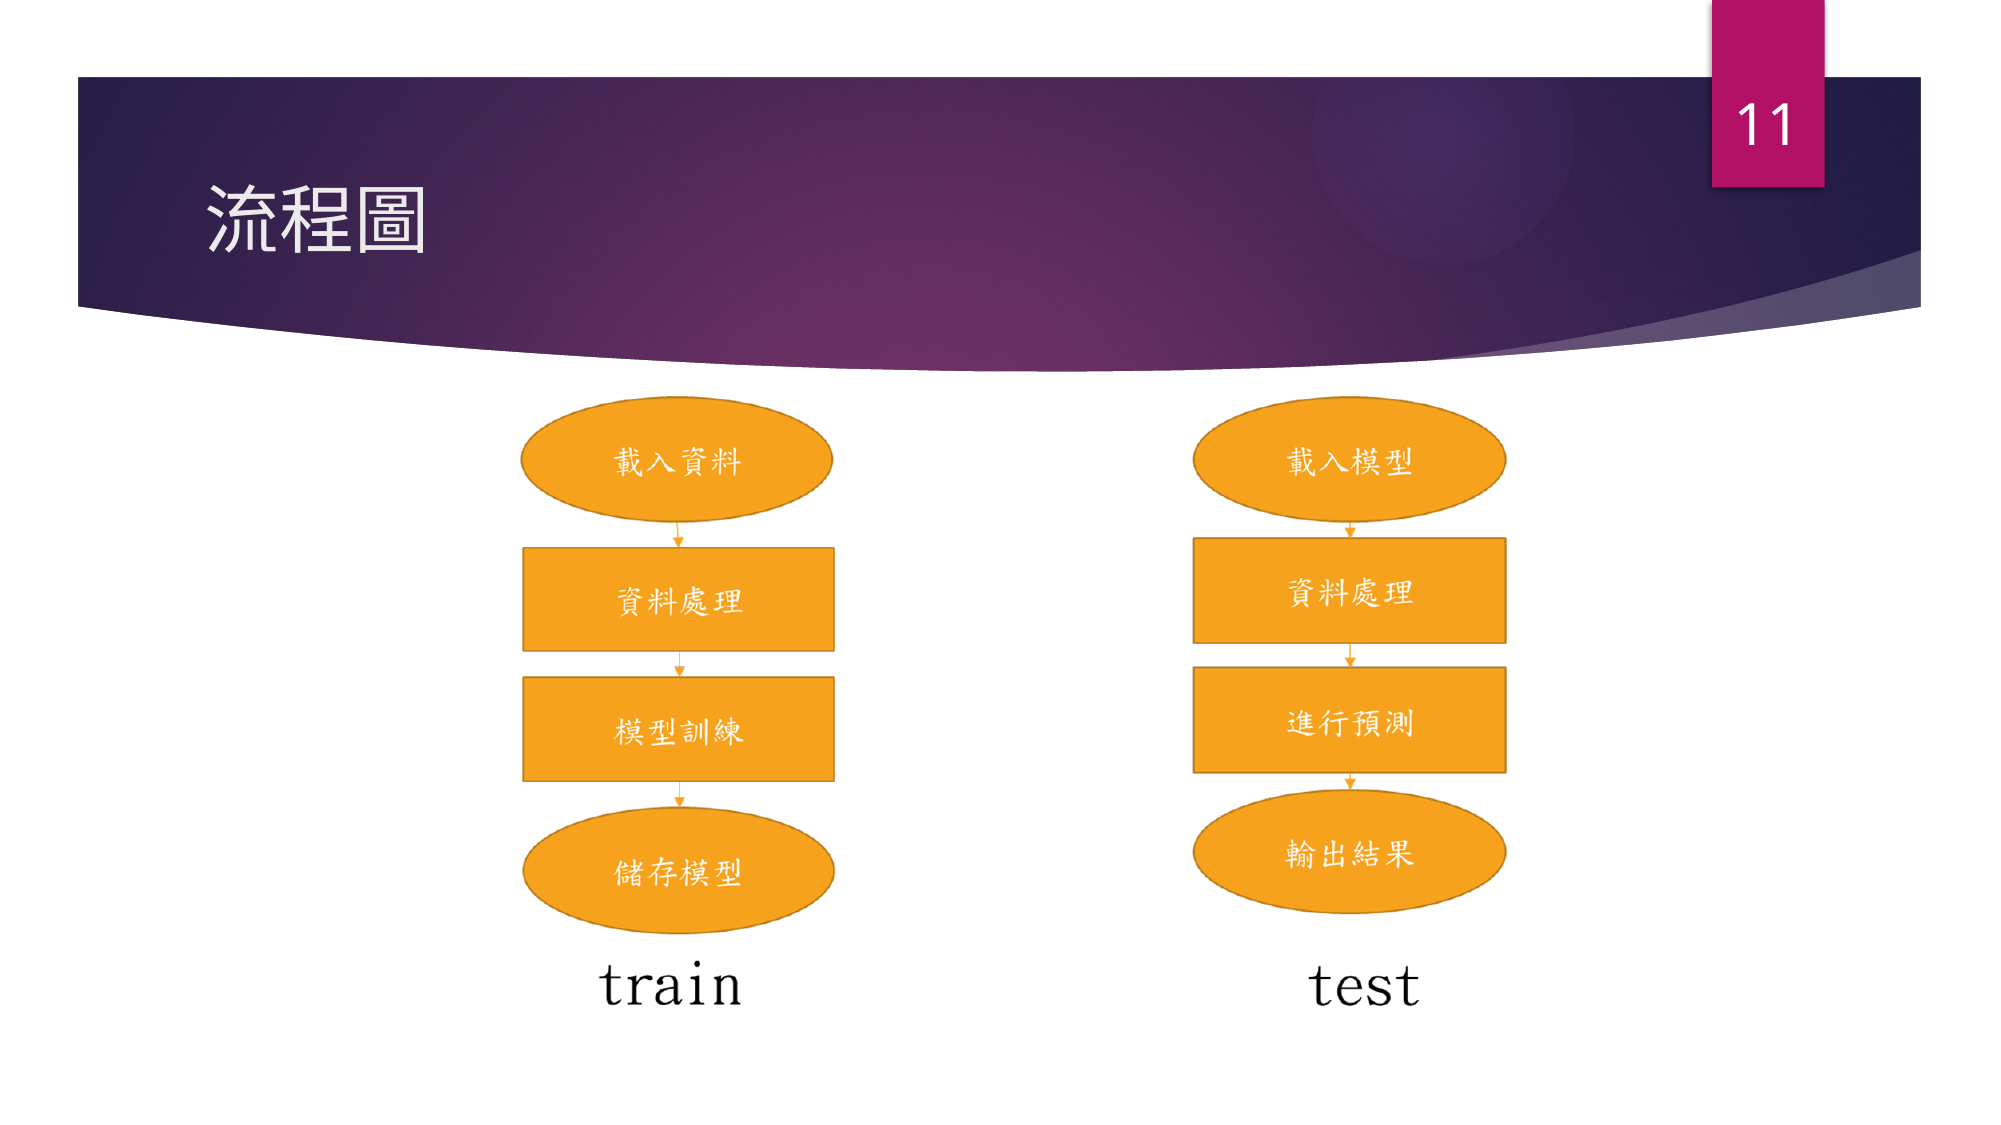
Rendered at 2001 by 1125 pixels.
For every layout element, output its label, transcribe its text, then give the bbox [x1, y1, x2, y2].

title 流程圖 [189, 159, 1627, 276]
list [445, 396, 1555, 1052]
slide_number 11 [1698, 48, 1836, 175]
